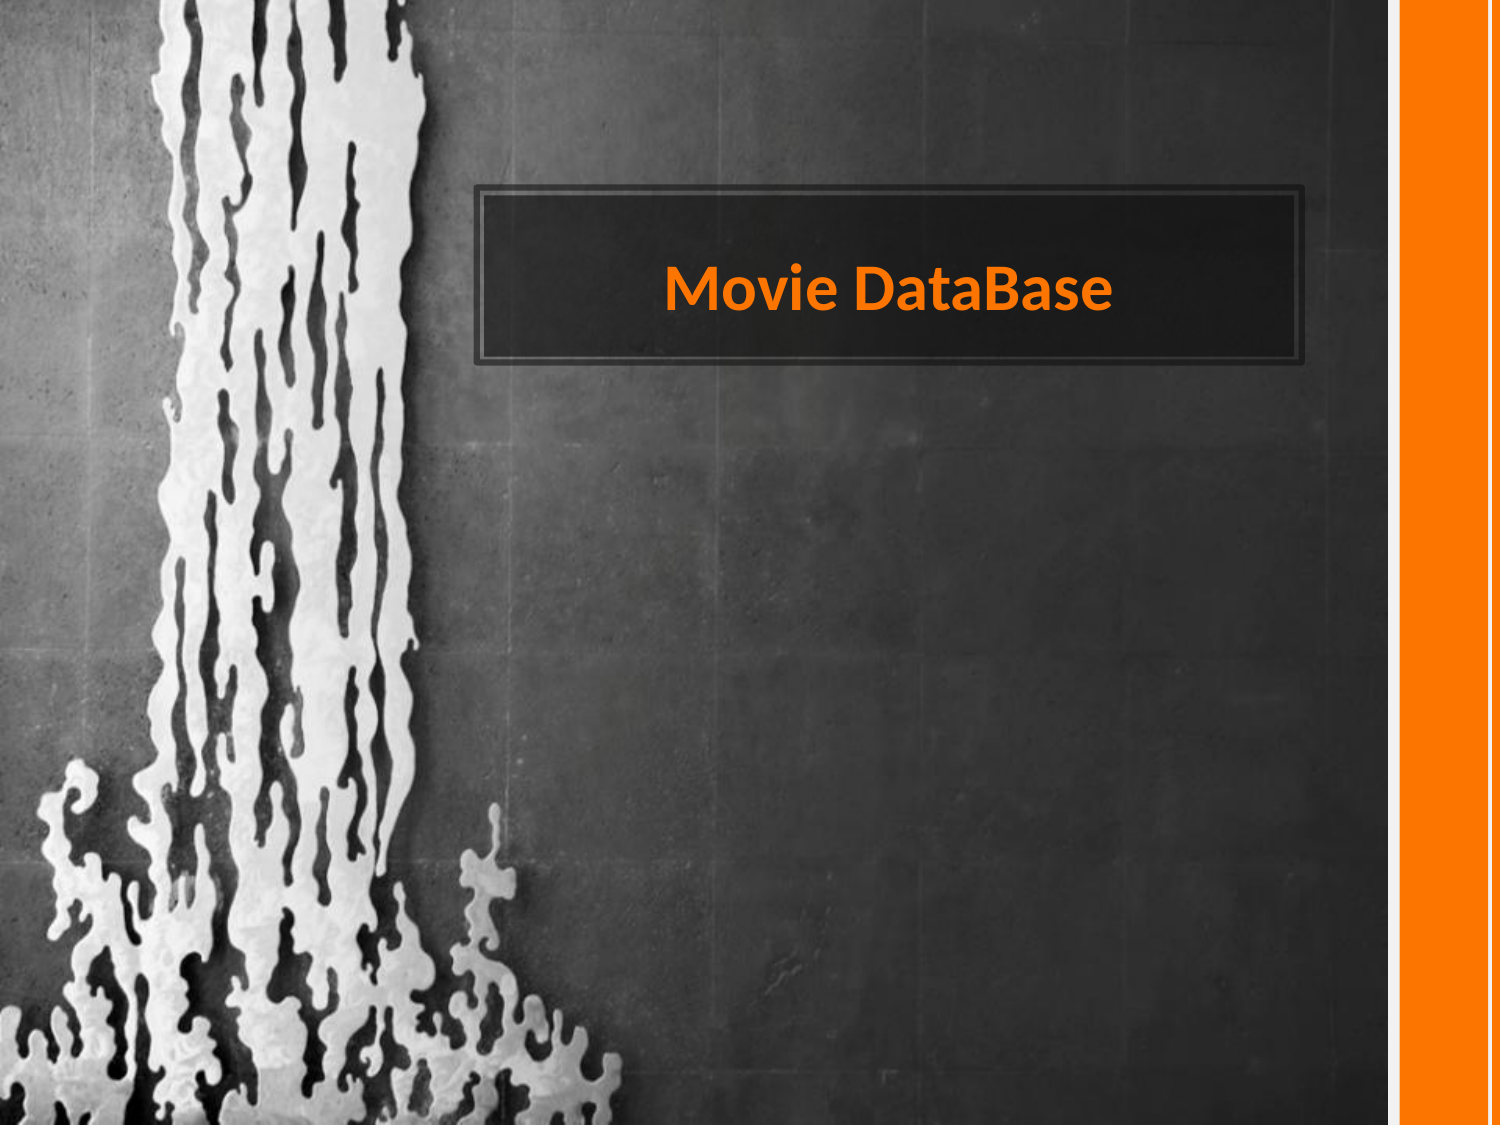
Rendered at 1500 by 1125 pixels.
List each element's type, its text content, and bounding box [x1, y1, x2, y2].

picture [0, 0, 1388, 1125]
list Movie DataBase [481, 192, 1297, 360]
